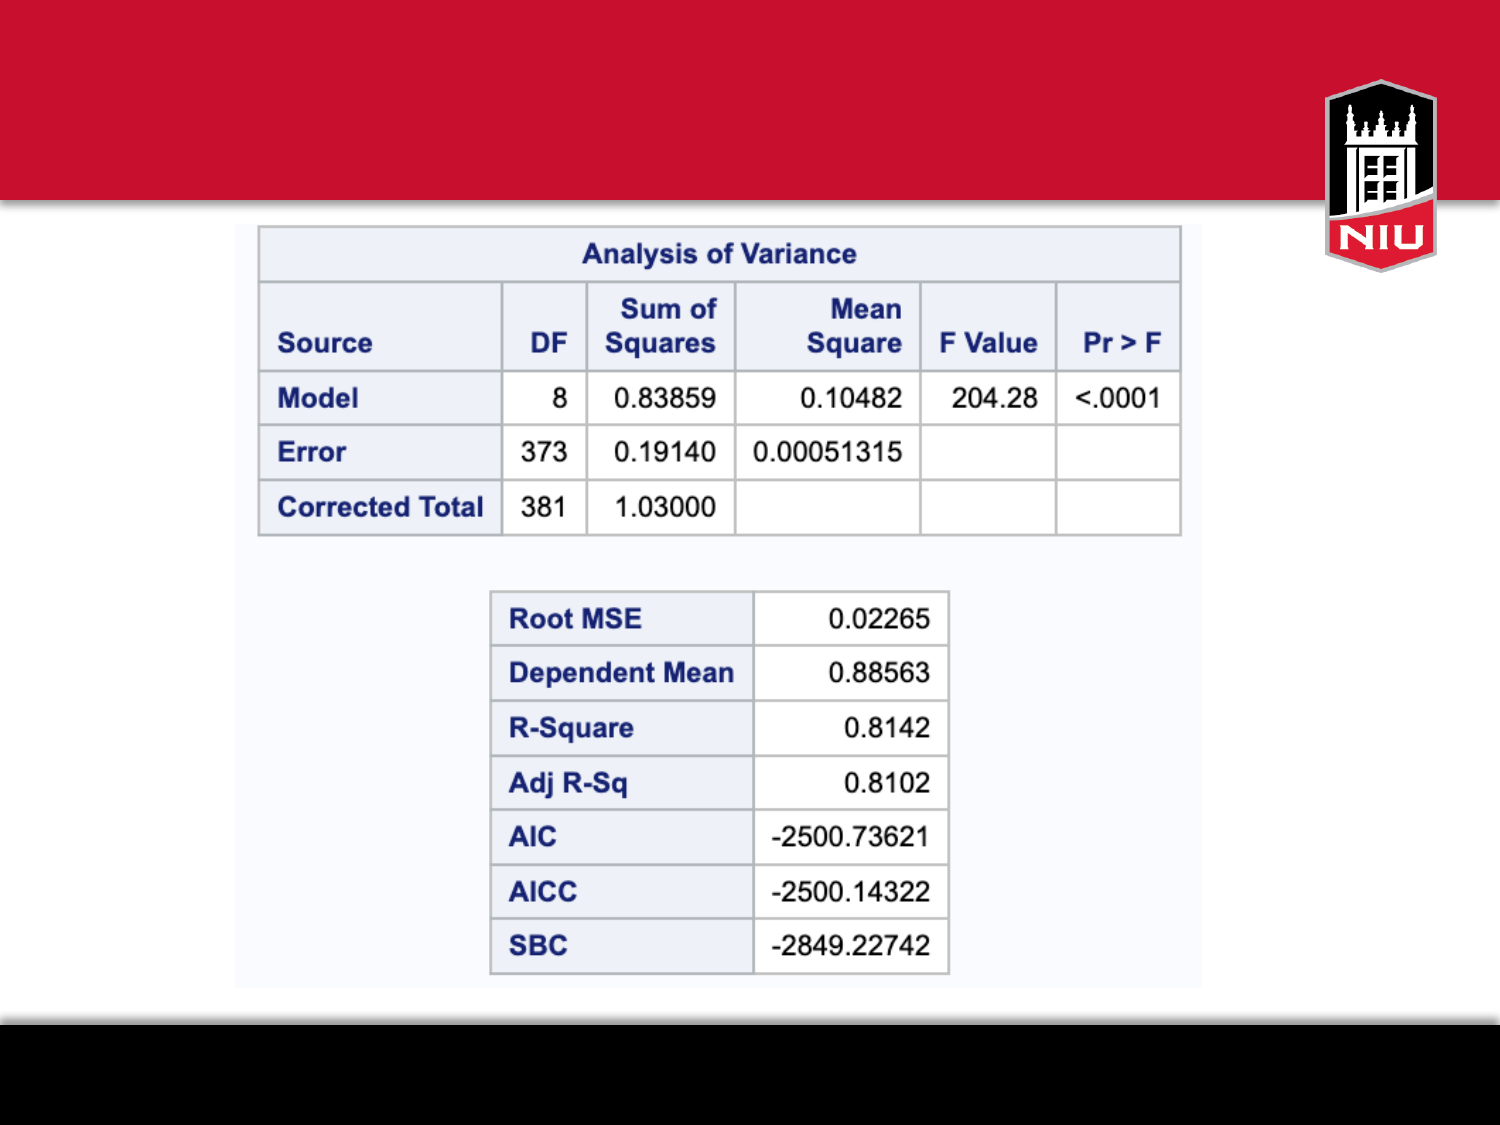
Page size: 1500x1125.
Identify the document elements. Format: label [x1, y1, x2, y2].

list [235, 224, 1202, 988]
picture [1325, 79, 1437, 273]
